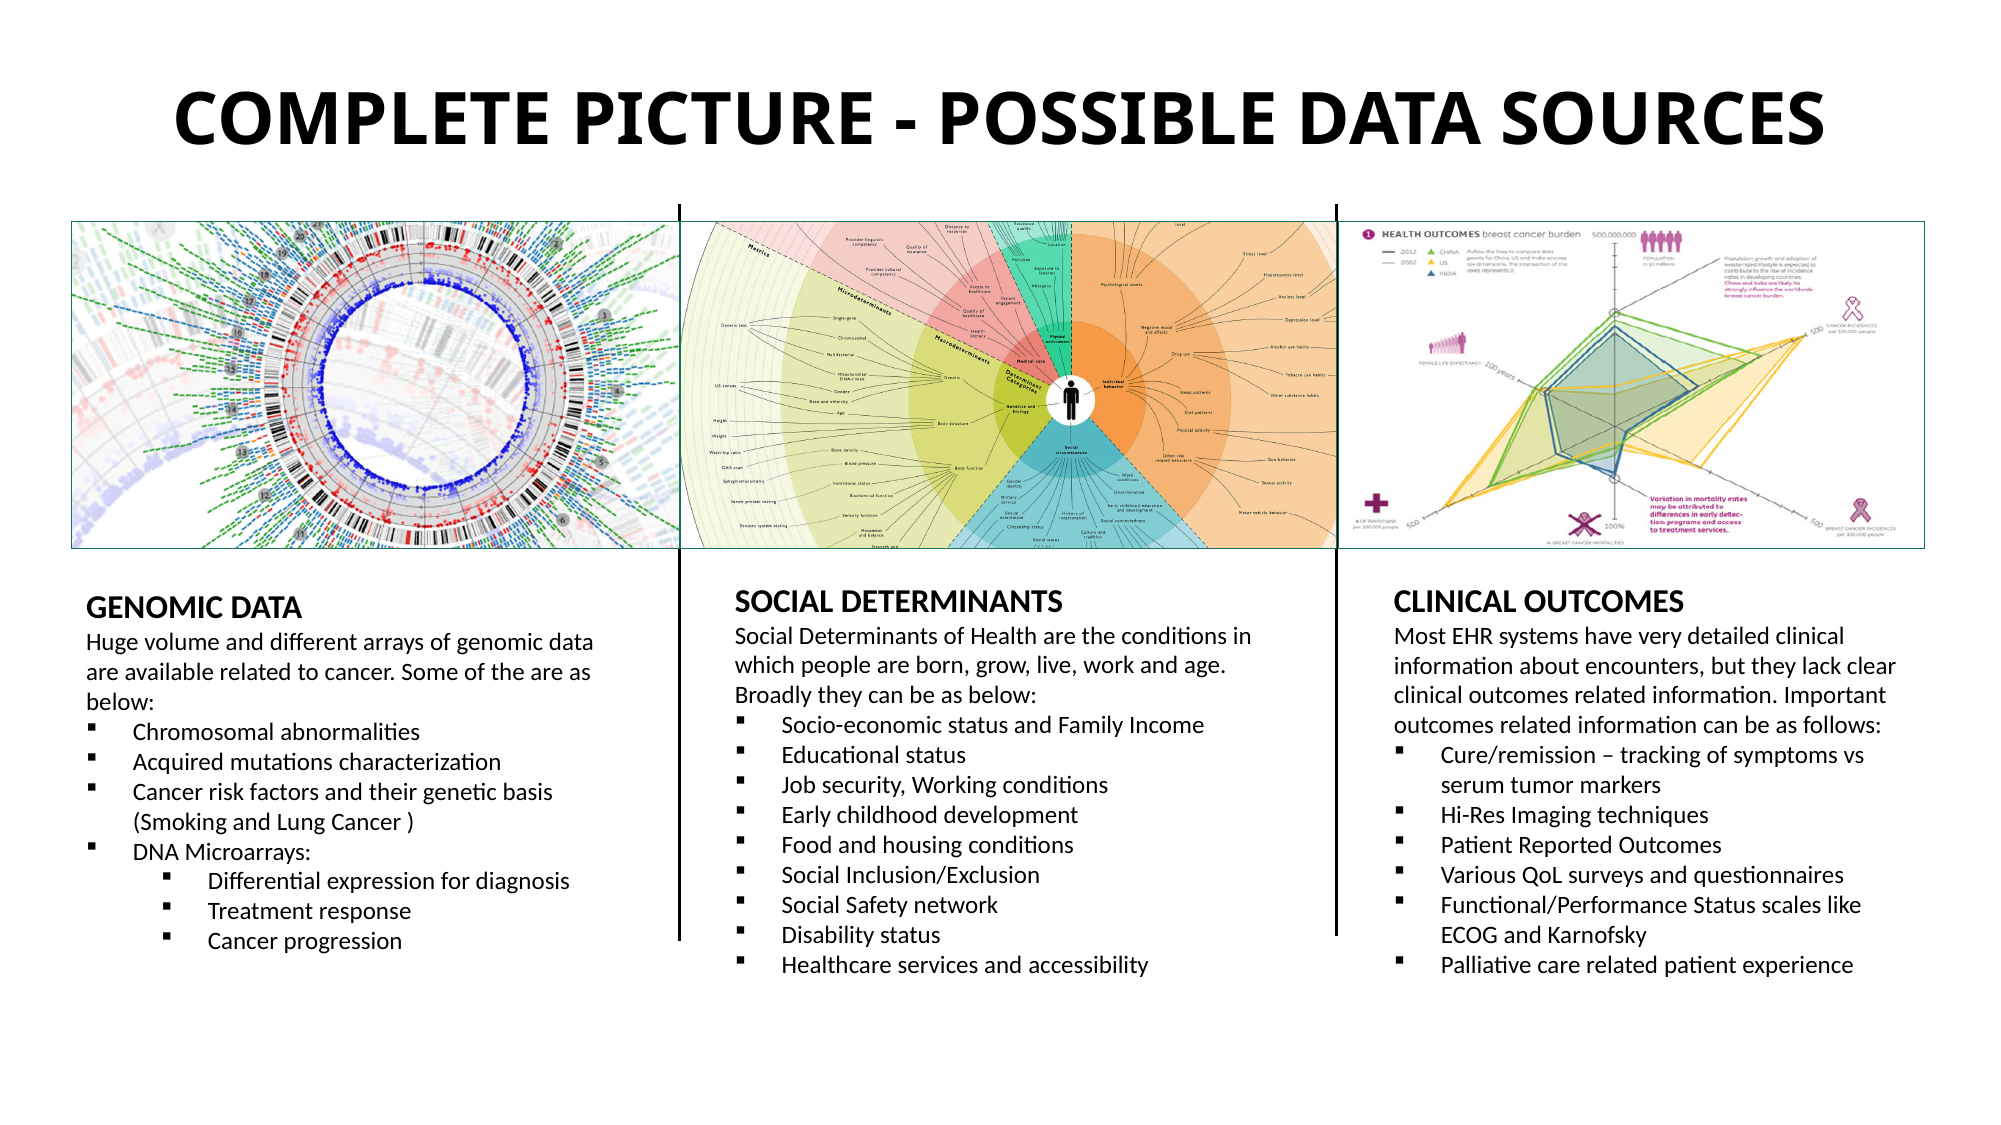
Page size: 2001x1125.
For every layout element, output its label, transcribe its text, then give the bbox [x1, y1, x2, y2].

title COMPLETE PICTURE - POSSIBLE DATA SOURCES [137, 50, 1863, 192]
text_box GENOMIC DATA Huge volume and different arrays of genomic data are available related to cancer. Some of the are as below: Chromosomal abnormalities Acquired mutations characterization Cancer risk factors and their genetic basis (Smoking and Lung Cancer ) DNA Microarrays: Differential expression for diagnosis Treatment response Cancer progression [71, 578, 624, 992]
picture [1338, 221, 1925, 549]
picture [71, 221, 1337, 549]
text_box CLINICAL OUTCOMES Most EHR systems have very detailed clinical information about encounters, but they lack clear clinical outcomes related information. Important outcomes related information can be as follows: Cure/remission – tracking of symptoms vs serum tumor markers Hi-Res Imaging techniques Patient Reported Outcomes Various QoL surveys and questionnaires Functional/Performance Status scales like ECOG and Karnofsky Palliative care related patient experience [1379, 571, 1914, 1016]
text_box SOCIAL DETERMINANTS Social Determinants of Health are the conditions in which people are born, grow, live, work and age. Broadly they can be as below: Socio-economic status and Family Income Educational status Job security, Working conditions Early childhood development Food and housing conditions Social Inclusion/Exclusion Social Safety network Disability status Healthcare services and accessibility [719, 571, 1283, 986]
